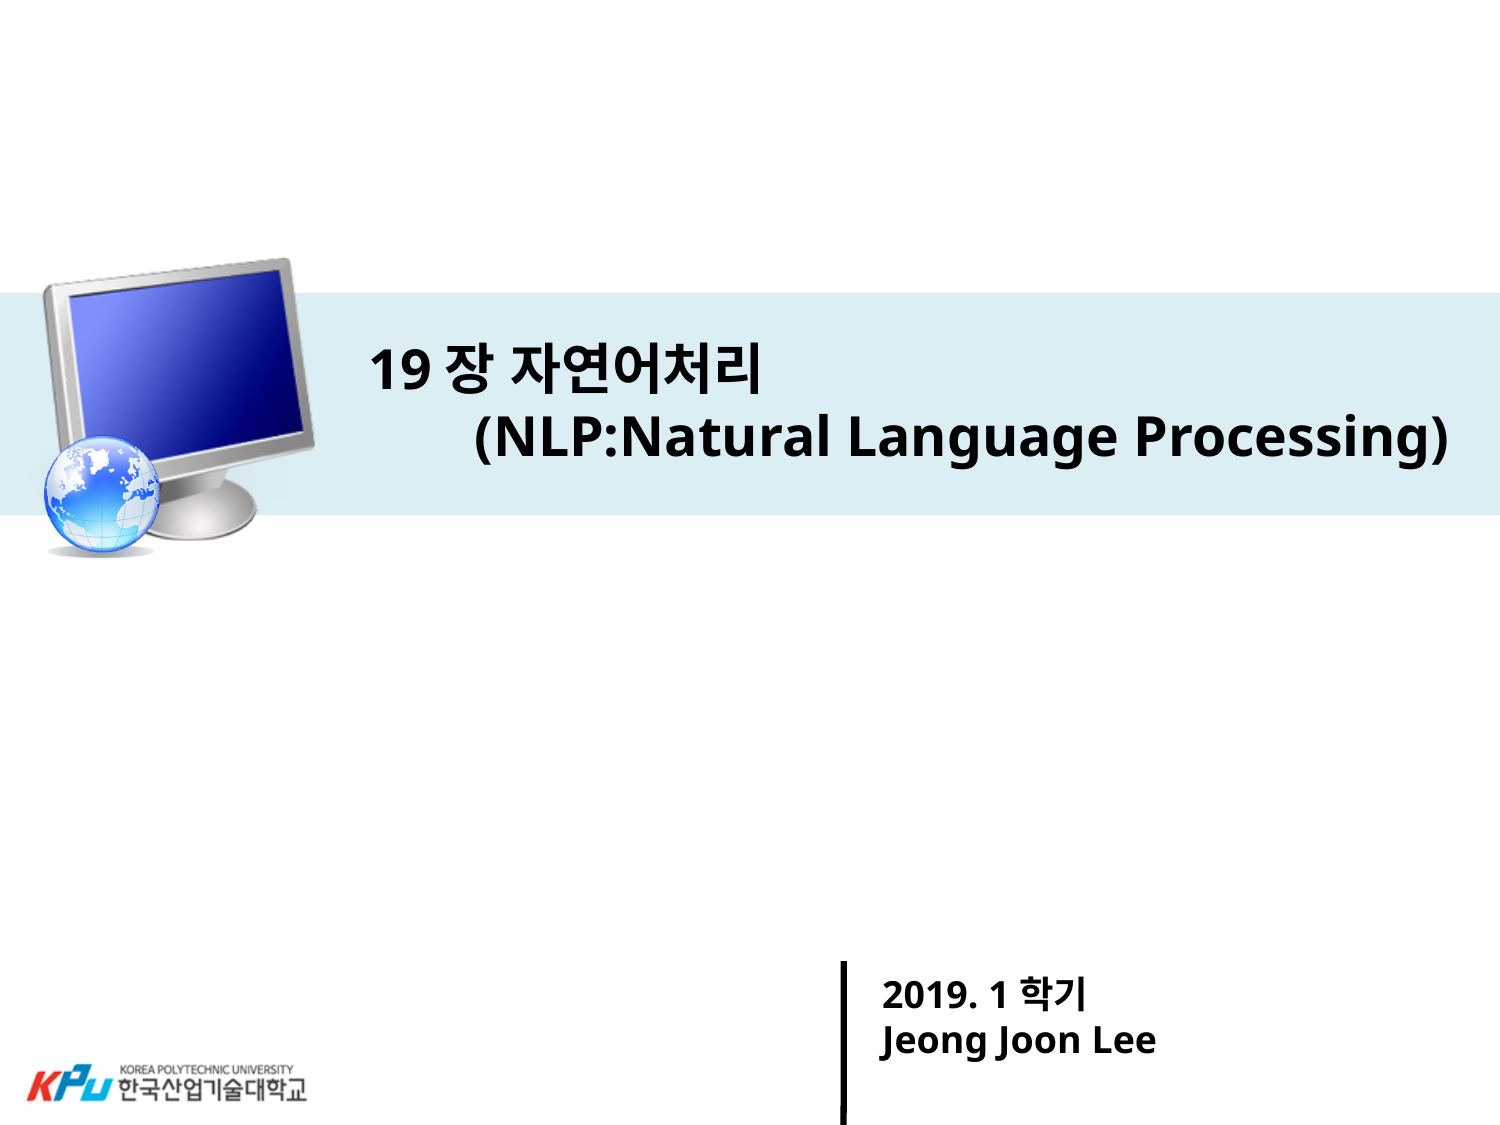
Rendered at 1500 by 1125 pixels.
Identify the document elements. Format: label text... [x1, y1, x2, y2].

title 19장 자연어처리 (NLP:Natural Language Processing) [353, 297, 1489, 504]
list 2019. 1학기 Jeong Joon Lee [867, 963, 1454, 1114]
picture [23, 257, 317, 563]
picture [19, 1058, 313, 1110]
